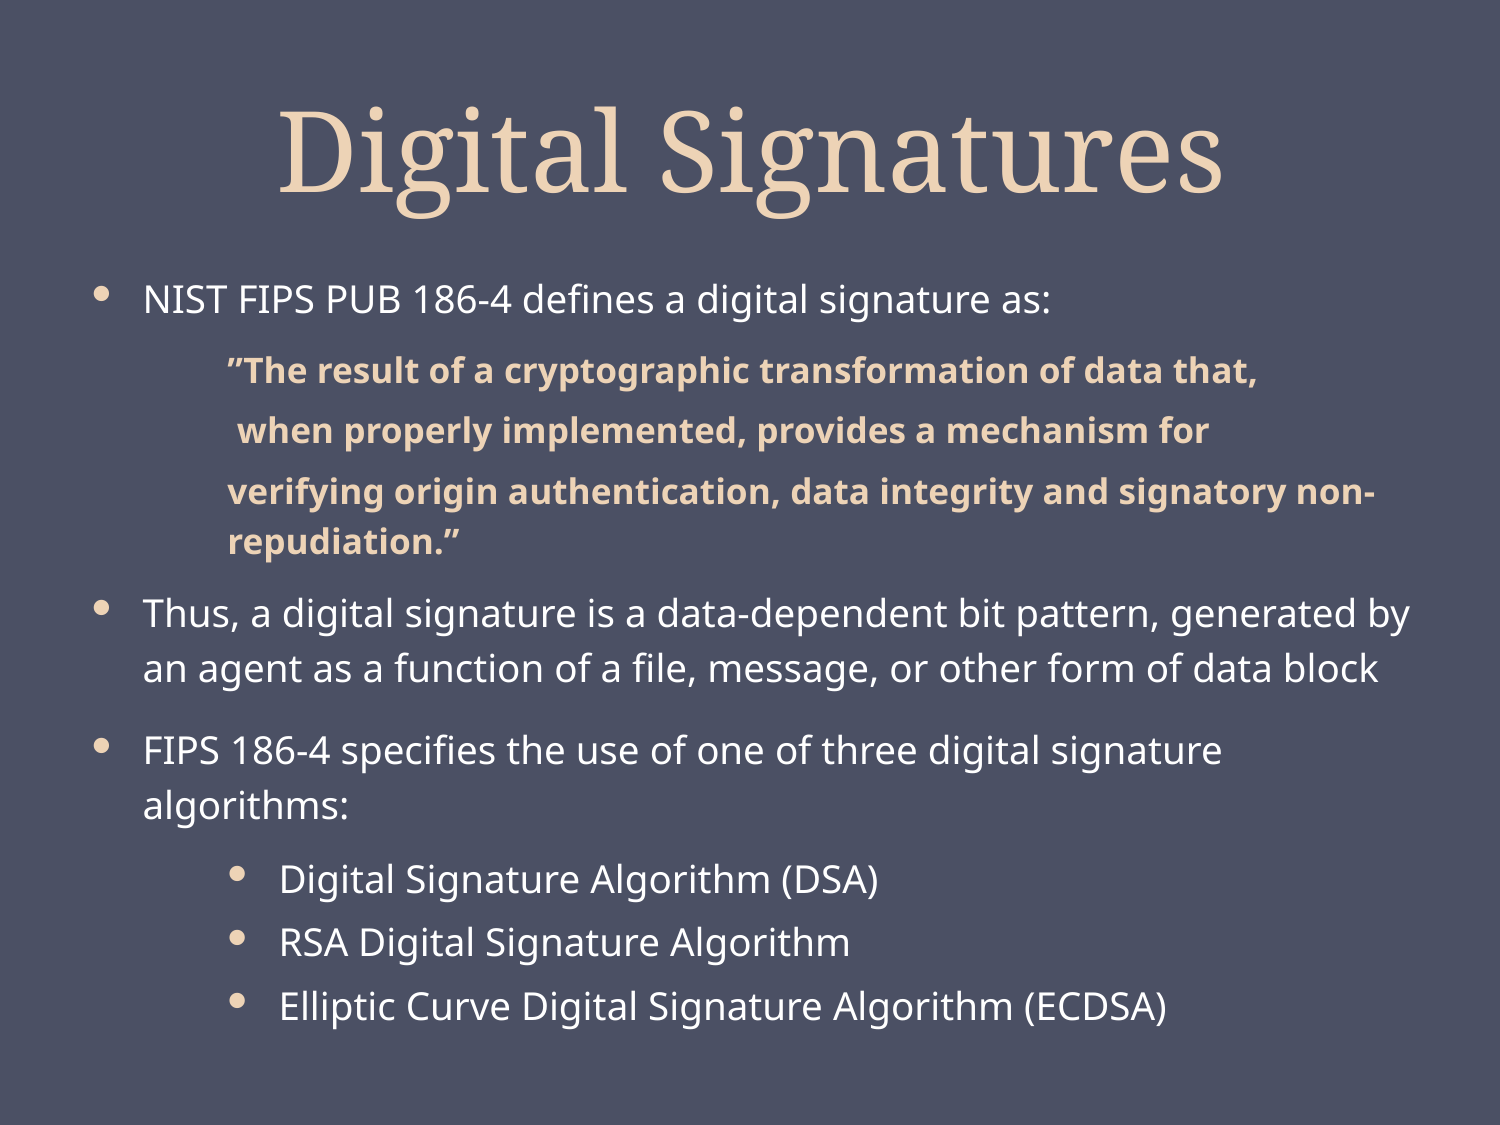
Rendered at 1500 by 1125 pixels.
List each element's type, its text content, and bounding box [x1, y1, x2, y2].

title Digital Signatures [76, 0, 1427, 223]
list NIST FIPS PUB 186-4 defines a digital signature as: ”The result of a cryptographic transformation of data that, when properly implemented, provides a mechanism for verifying origin authentication, data integrity and signatory non-repudiation.” Thus, a digital signature is a data-dependent bit pattern, generated by an agent as a function of a file, message, or other form of data block FIPS 186-4 specifies the use of one of three digital signature algorithms: Digital Signature Algorithm (DSA) RSA Digital Signature Algorithm Elliptic Curve Digital Signature Algorithm (ECDSA) [76, 267, 1427, 1094]
